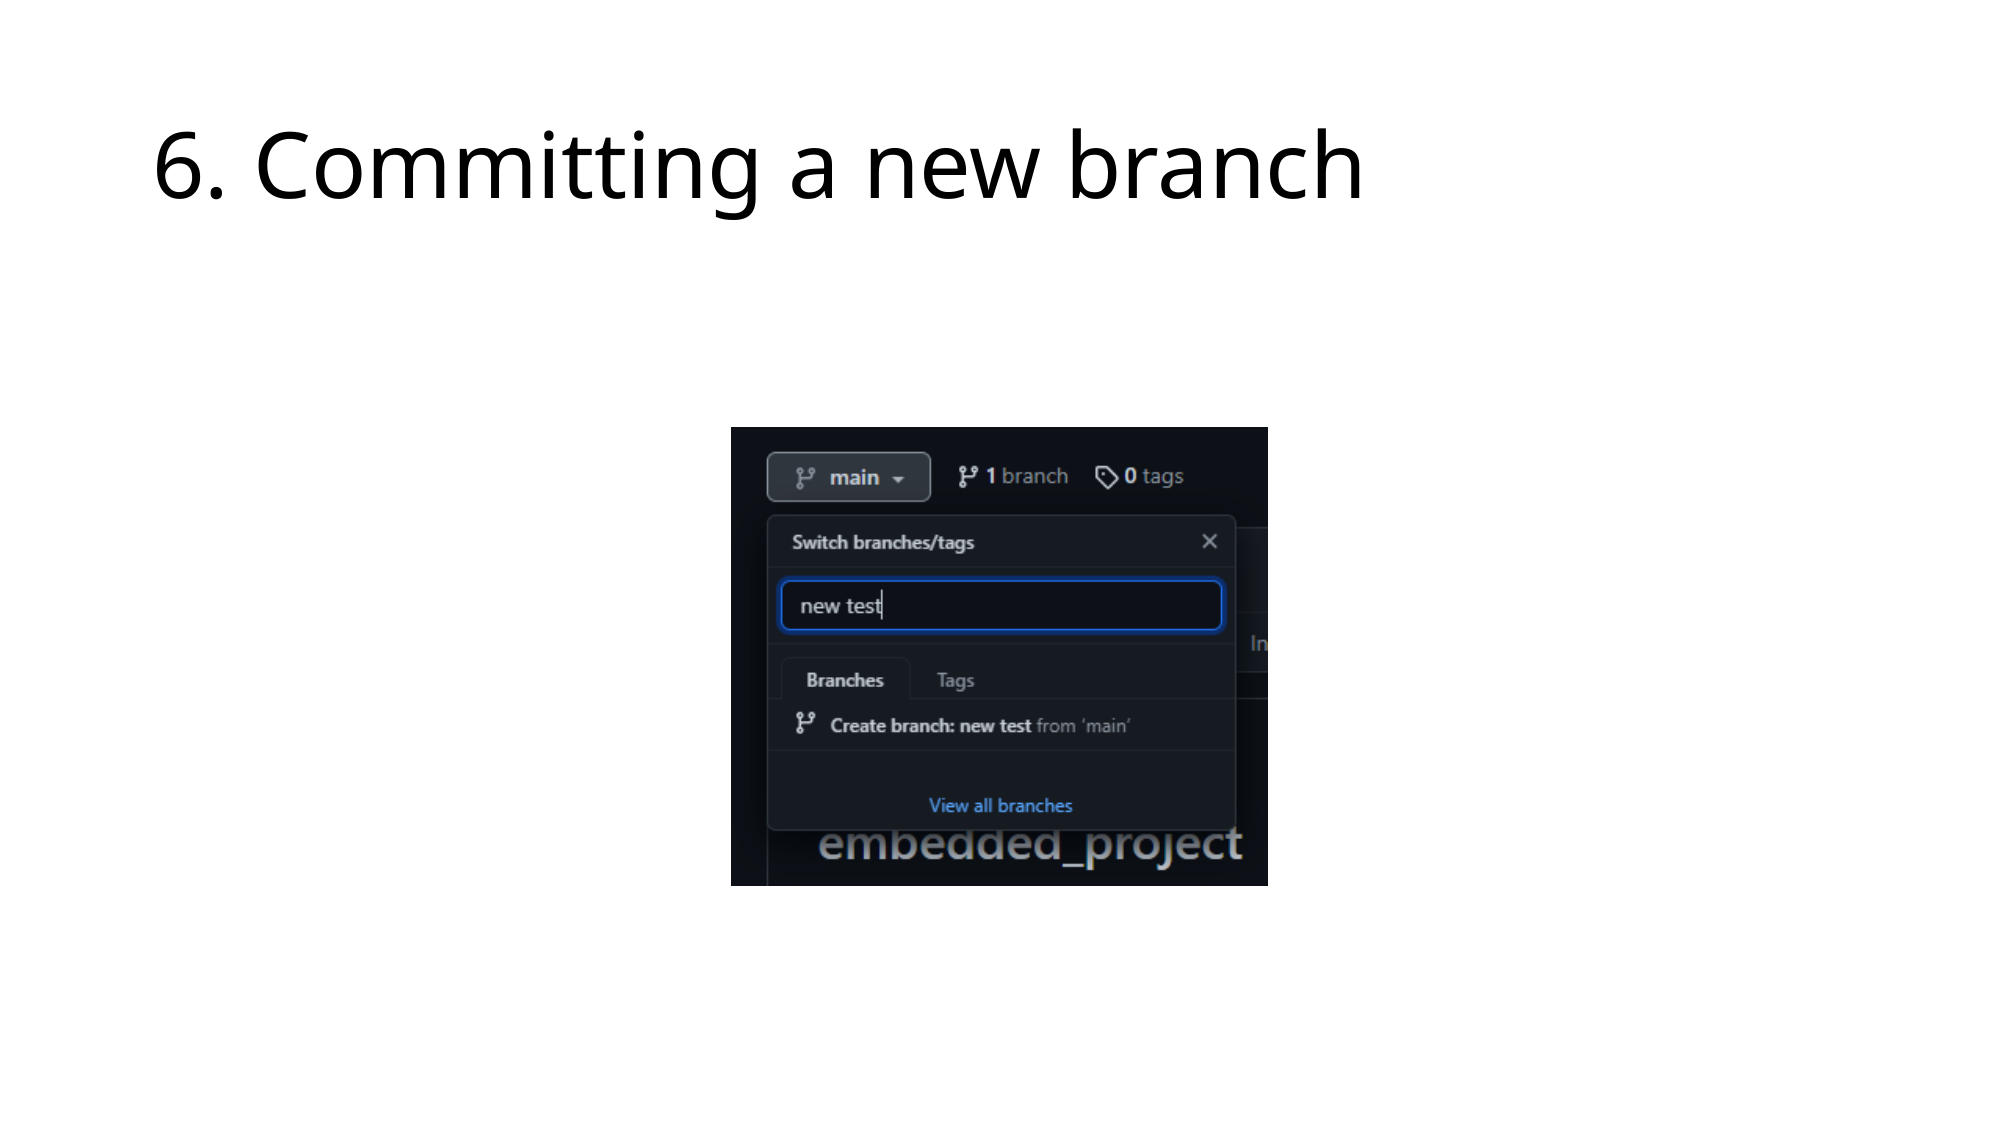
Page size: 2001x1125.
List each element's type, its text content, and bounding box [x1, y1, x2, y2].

title 6. Committing a new branch [137, 59, 1863, 278]
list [731, 427, 1268, 886]
